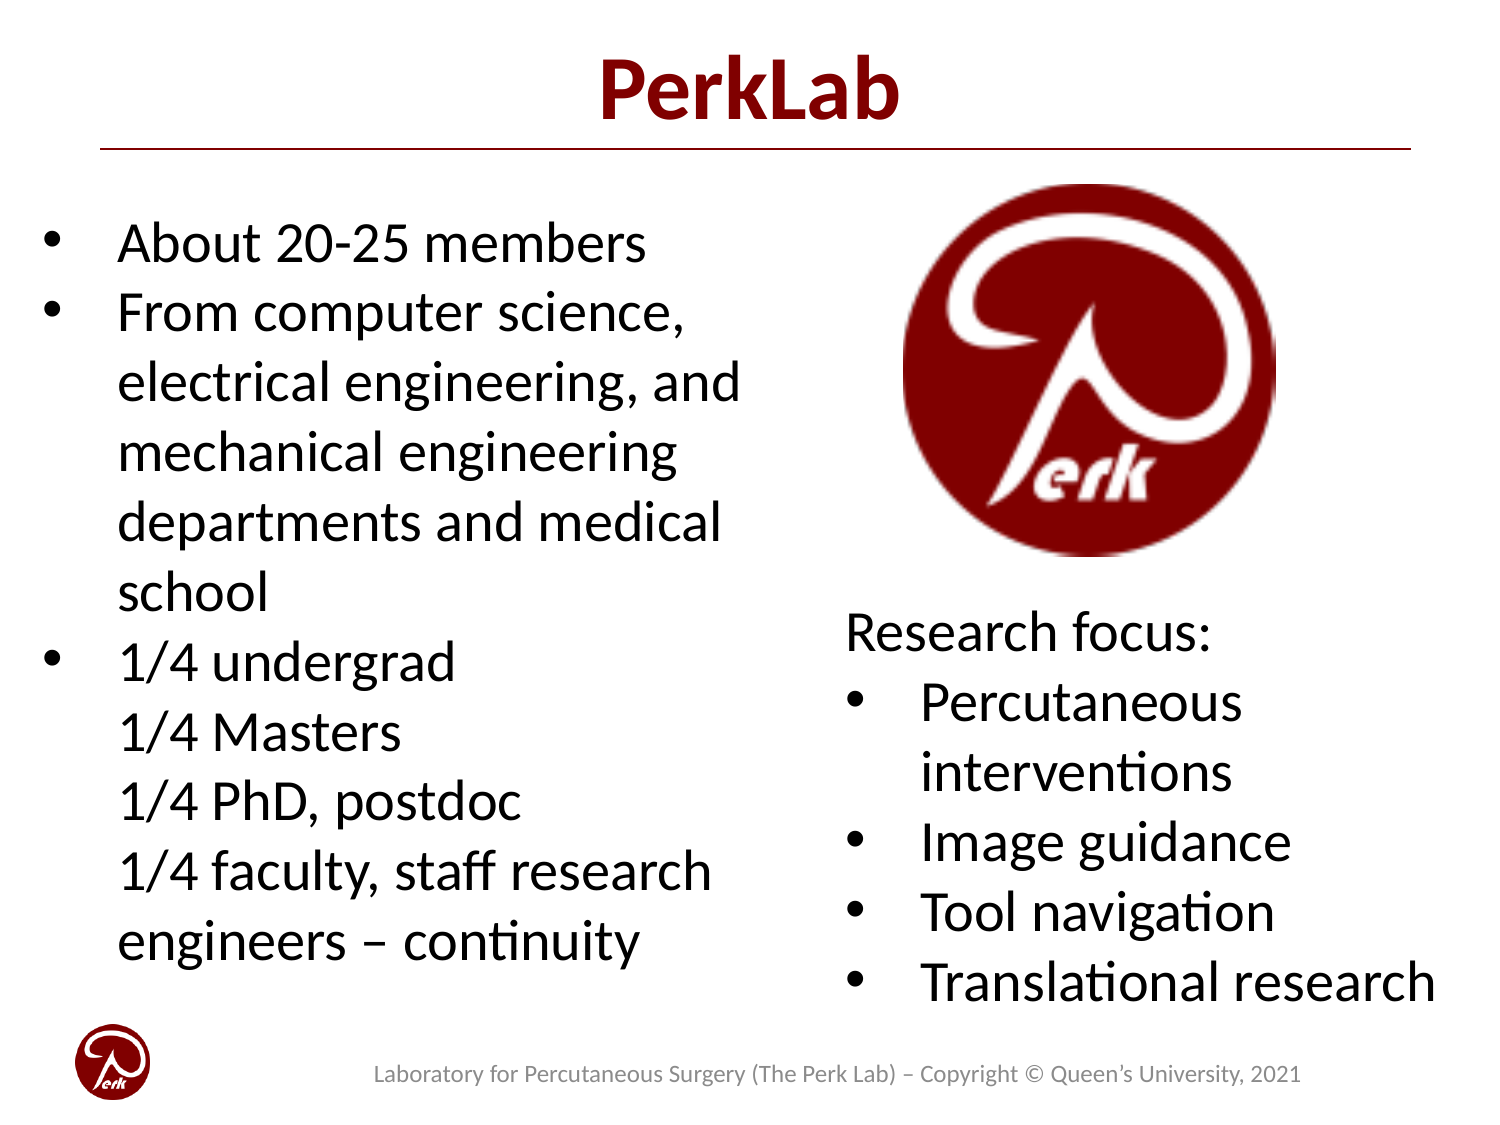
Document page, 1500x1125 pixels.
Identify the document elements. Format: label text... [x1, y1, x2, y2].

footer Laboratory for Percutaneous Surgery (The Perk Lab) – Copyright © Queen’s University, 2021 [348, 1042, 1329, 1103]
title PerkLab [75, 7, 1425, 159]
picture [903, 184, 1276, 557]
list About 20-25 members From computer science, electrical engineering, and mechanical engineering departments and medical school 1/4 undergrad 1/4 Masters 1/4 PhD, postdoc 1/4 faculty, staff research engineers – continuity [17, 196, 798, 1024]
picture [75, 1024, 150, 1100]
text_box Research focus: Percutaneous interventions Image guidance Tool navigation Translational research [820, 586, 1459, 976]
